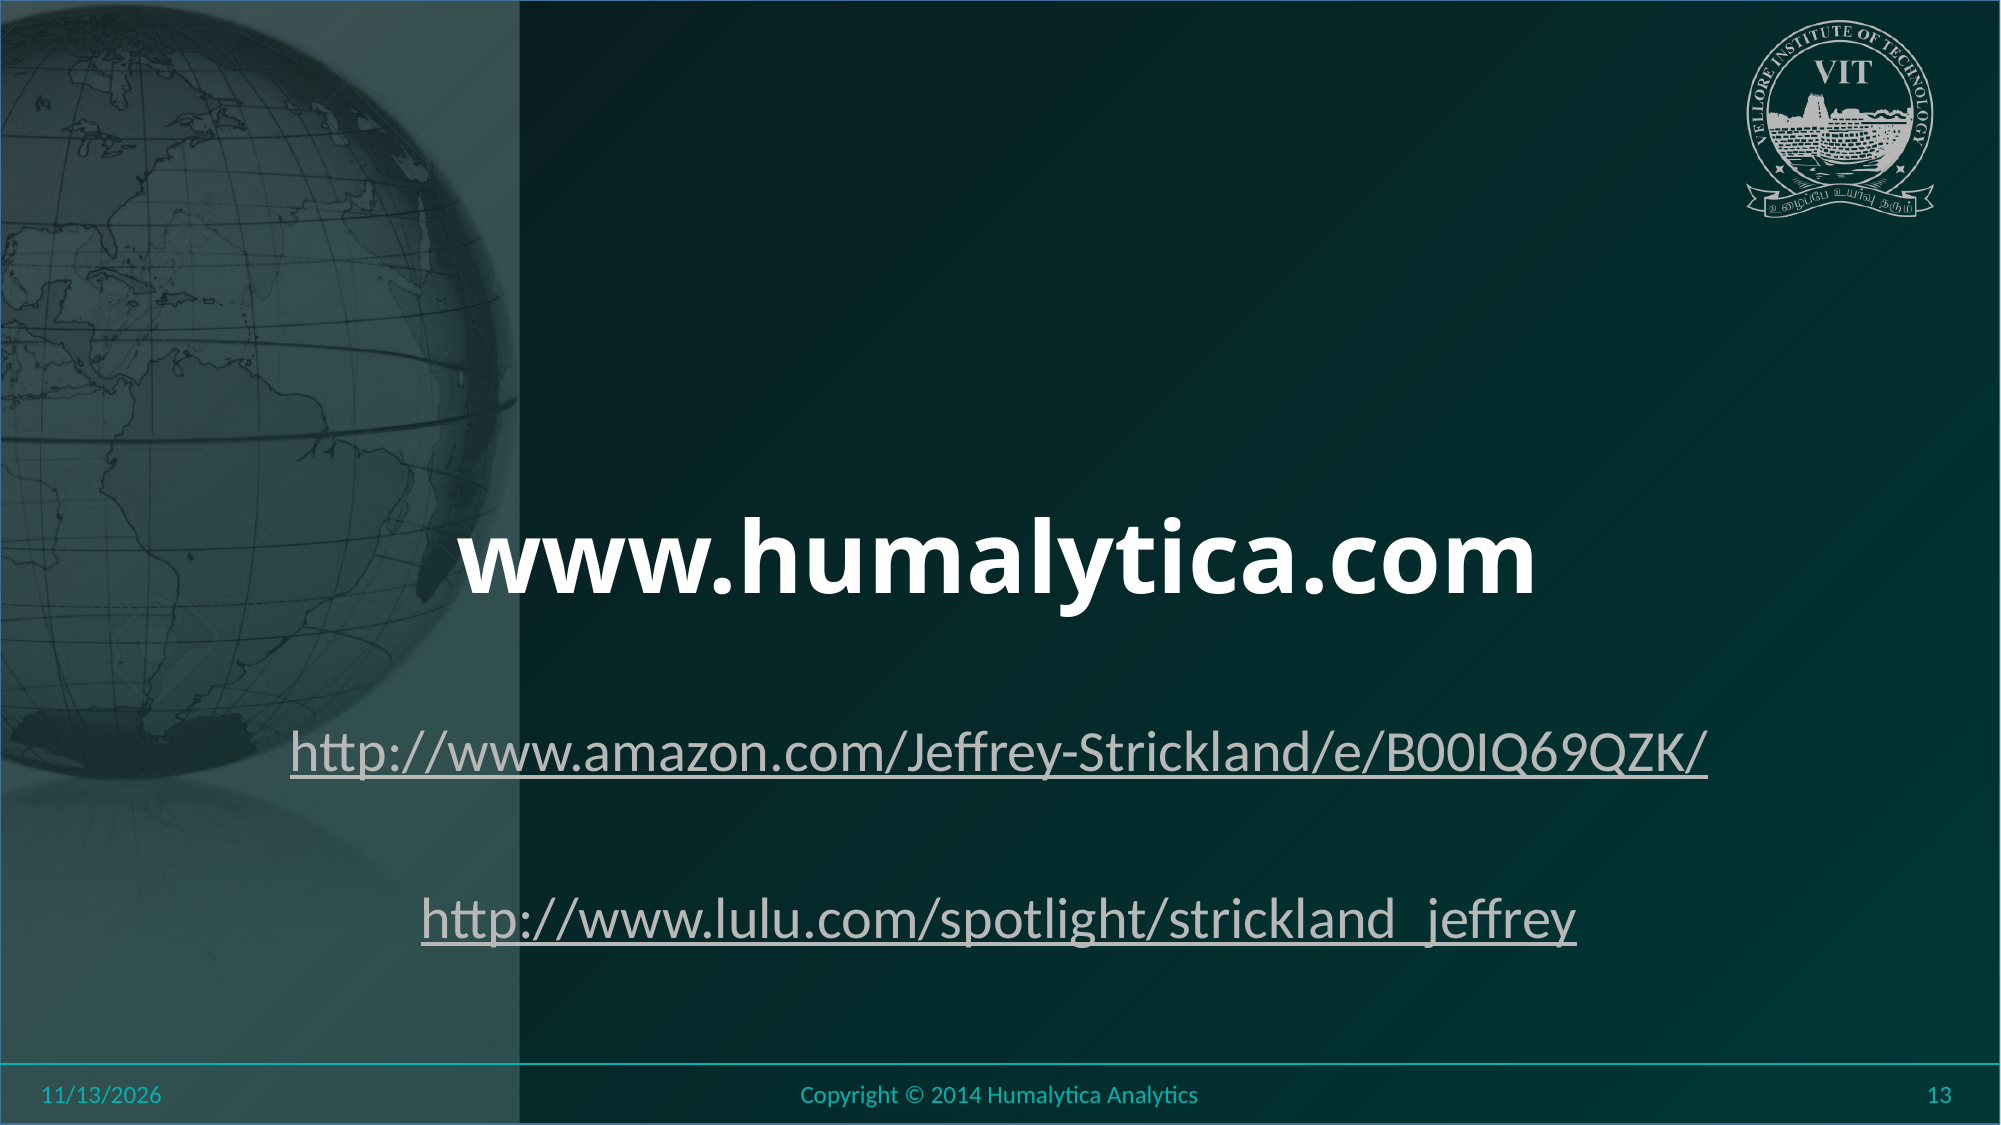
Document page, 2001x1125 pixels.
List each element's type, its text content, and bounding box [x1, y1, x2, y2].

list http://www.amazon.com/Jeffrey-Strickland/e/B00IQ69QZK/ http://www.lulu.com/spotlight/strickland_jeffrey [136, 622, 1862, 999]
title www.humalytica.com [136, 280, 1862, 622]
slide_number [25, 1064, 476, 1124]
footer Copyright © 2014 Humalytica Analytics [662, 1064, 1338, 1124]
slide_number 13 [1517, 1064, 1968, 1124]
